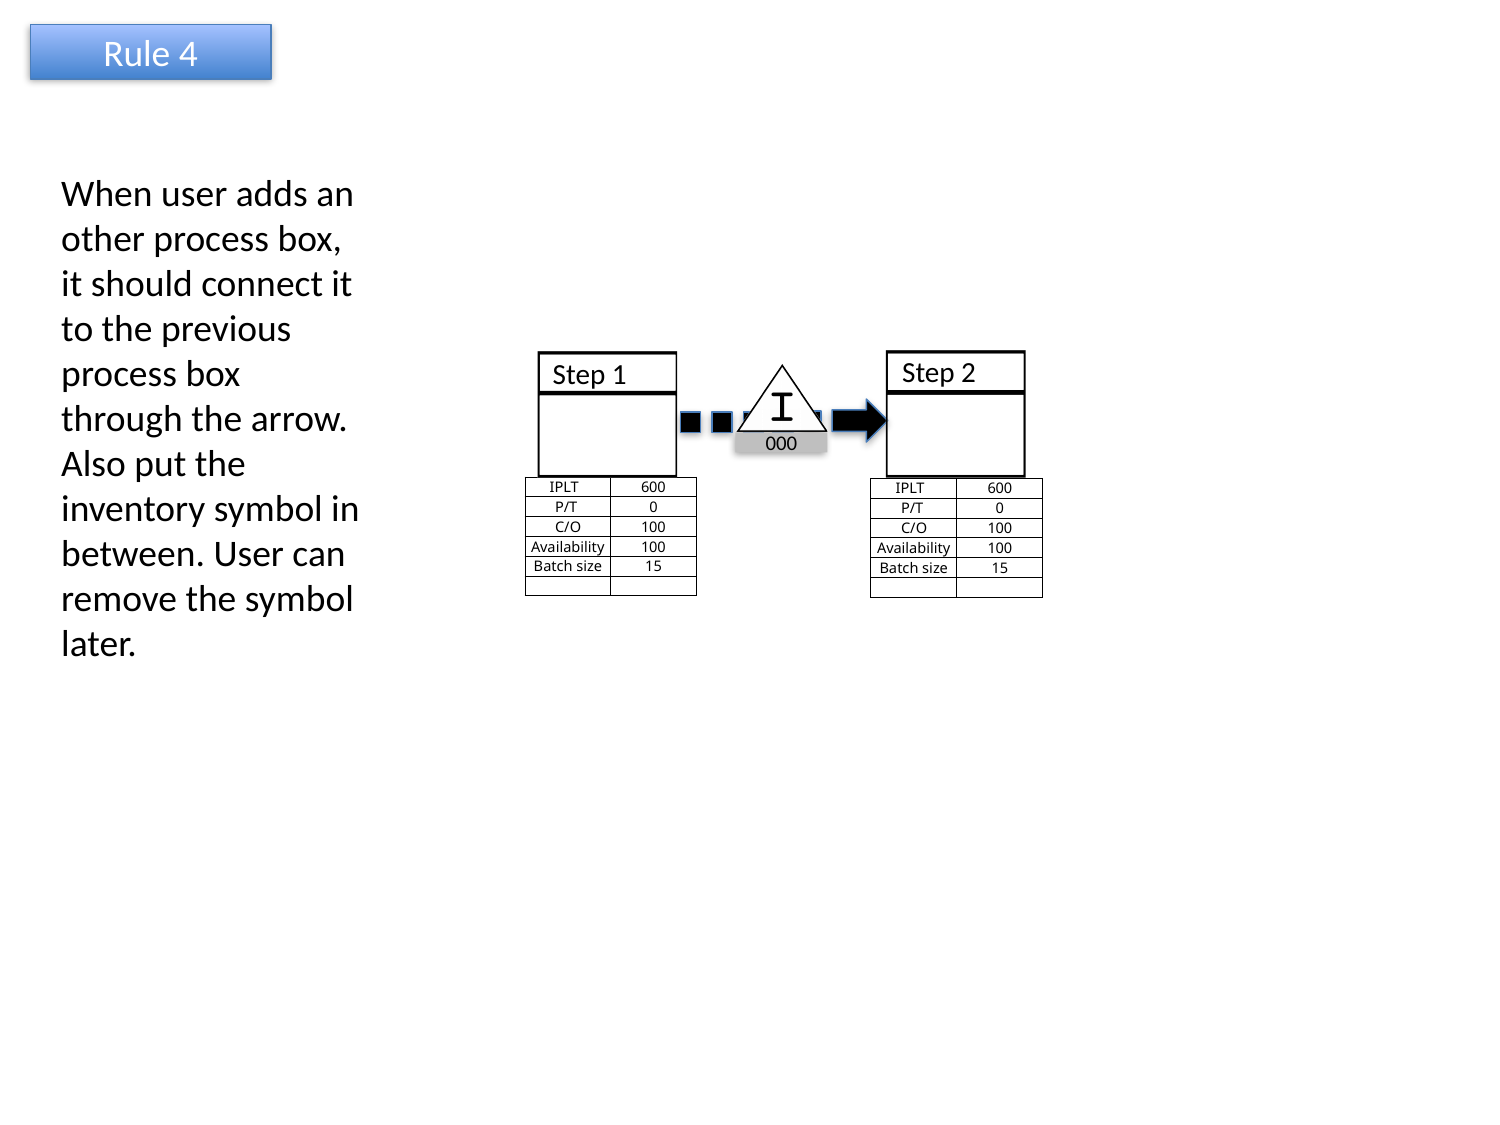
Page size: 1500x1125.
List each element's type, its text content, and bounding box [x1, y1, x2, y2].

table_cell 15 [957, 558, 1042, 577]
table_cell 15 [611, 557, 696, 576]
table_cell 100 [957, 538, 1042, 557]
table_cell P/T [871, 499, 956, 518]
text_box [735, 363, 828, 453]
table_cell [871, 578, 956, 597]
table_cell 100 [611, 537, 696, 556]
text_box Rule 4 [30, 24, 272, 80]
table_cell P/T [526, 497, 610, 516]
table_cell C/O [871, 519, 956, 537]
table_cell Batch size [871, 558, 956, 577]
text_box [682, 398, 729, 443]
table_cell 0 [611, 497, 696, 516]
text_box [885, 345, 1026, 478]
table_header IPLT [871, 479, 956, 498]
table_cell [957, 578, 1042, 597]
table_cell [611, 577, 696, 595]
table_cell [526, 577, 610, 595]
table_cell Availability [526, 537, 610, 556]
table_cell 100 [957, 519, 1042, 537]
table_header 600 [611, 478, 696, 496]
text_box When user adds an other process box, it should connect it to the previous process box through the arrow. Also put the inventory symbol in between. User can remove the symbol later. [46, 161, 381, 672]
table_cell 0 [957, 499, 1042, 518]
table_header IPLT [526, 478, 610, 496]
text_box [536, 348, 678, 479]
table_cell C/O [526, 517, 610, 536]
table_cell Batch size [526, 557, 610, 576]
table_header 600 [957, 479, 1042, 498]
table_cell Availability [871, 538, 956, 557]
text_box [833, 398, 880, 443]
table_cell 100 [611, 517, 696, 536]
